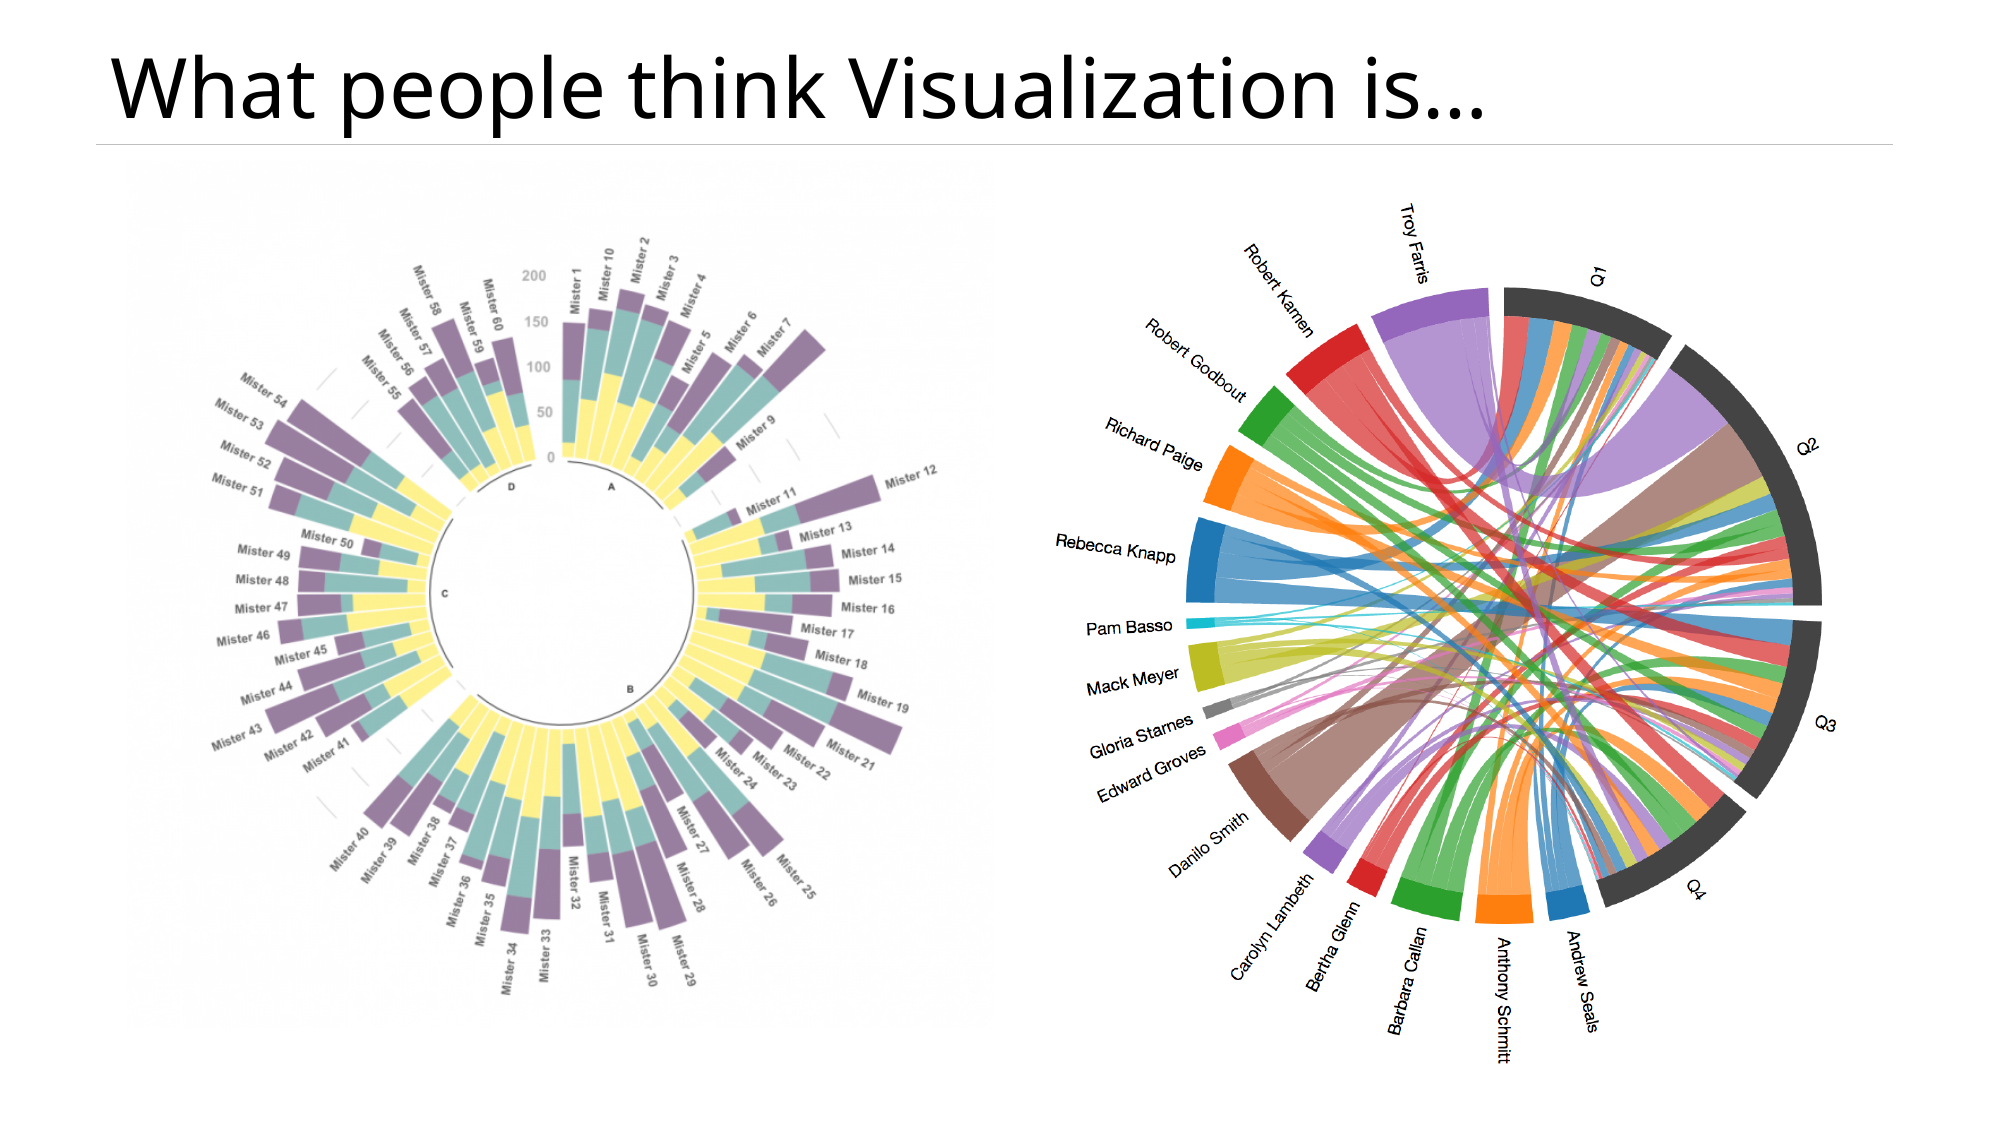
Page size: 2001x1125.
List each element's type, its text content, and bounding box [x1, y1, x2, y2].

picture [126, 160, 995, 1029]
title What people think Visualization is… [95, 27, 1596, 144]
picture [1028, 179, 1893, 1080]
